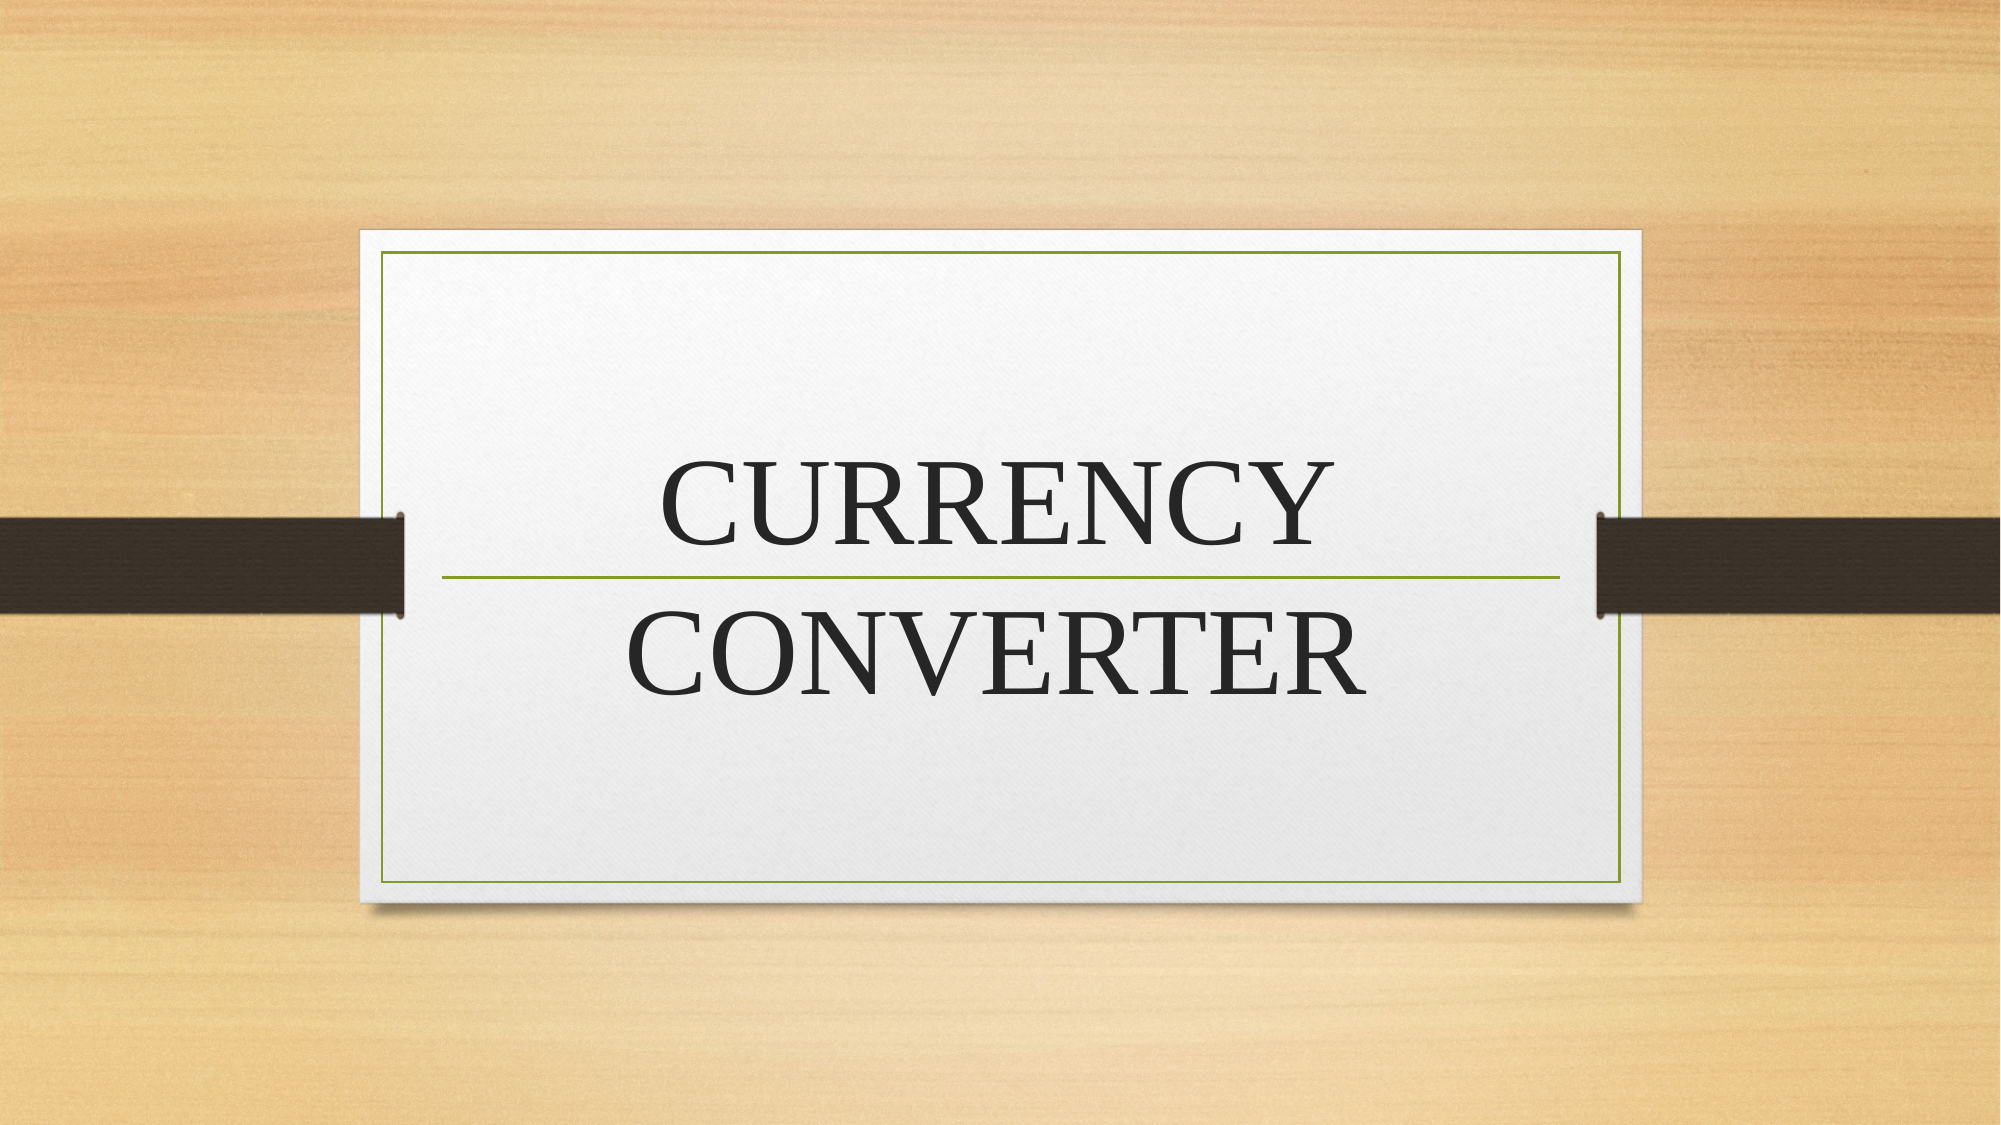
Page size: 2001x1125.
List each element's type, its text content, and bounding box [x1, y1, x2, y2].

picture [0, 0, 2001, 1125]
title CURRENCY CONVERTER [436, 478, 1555, 727]
